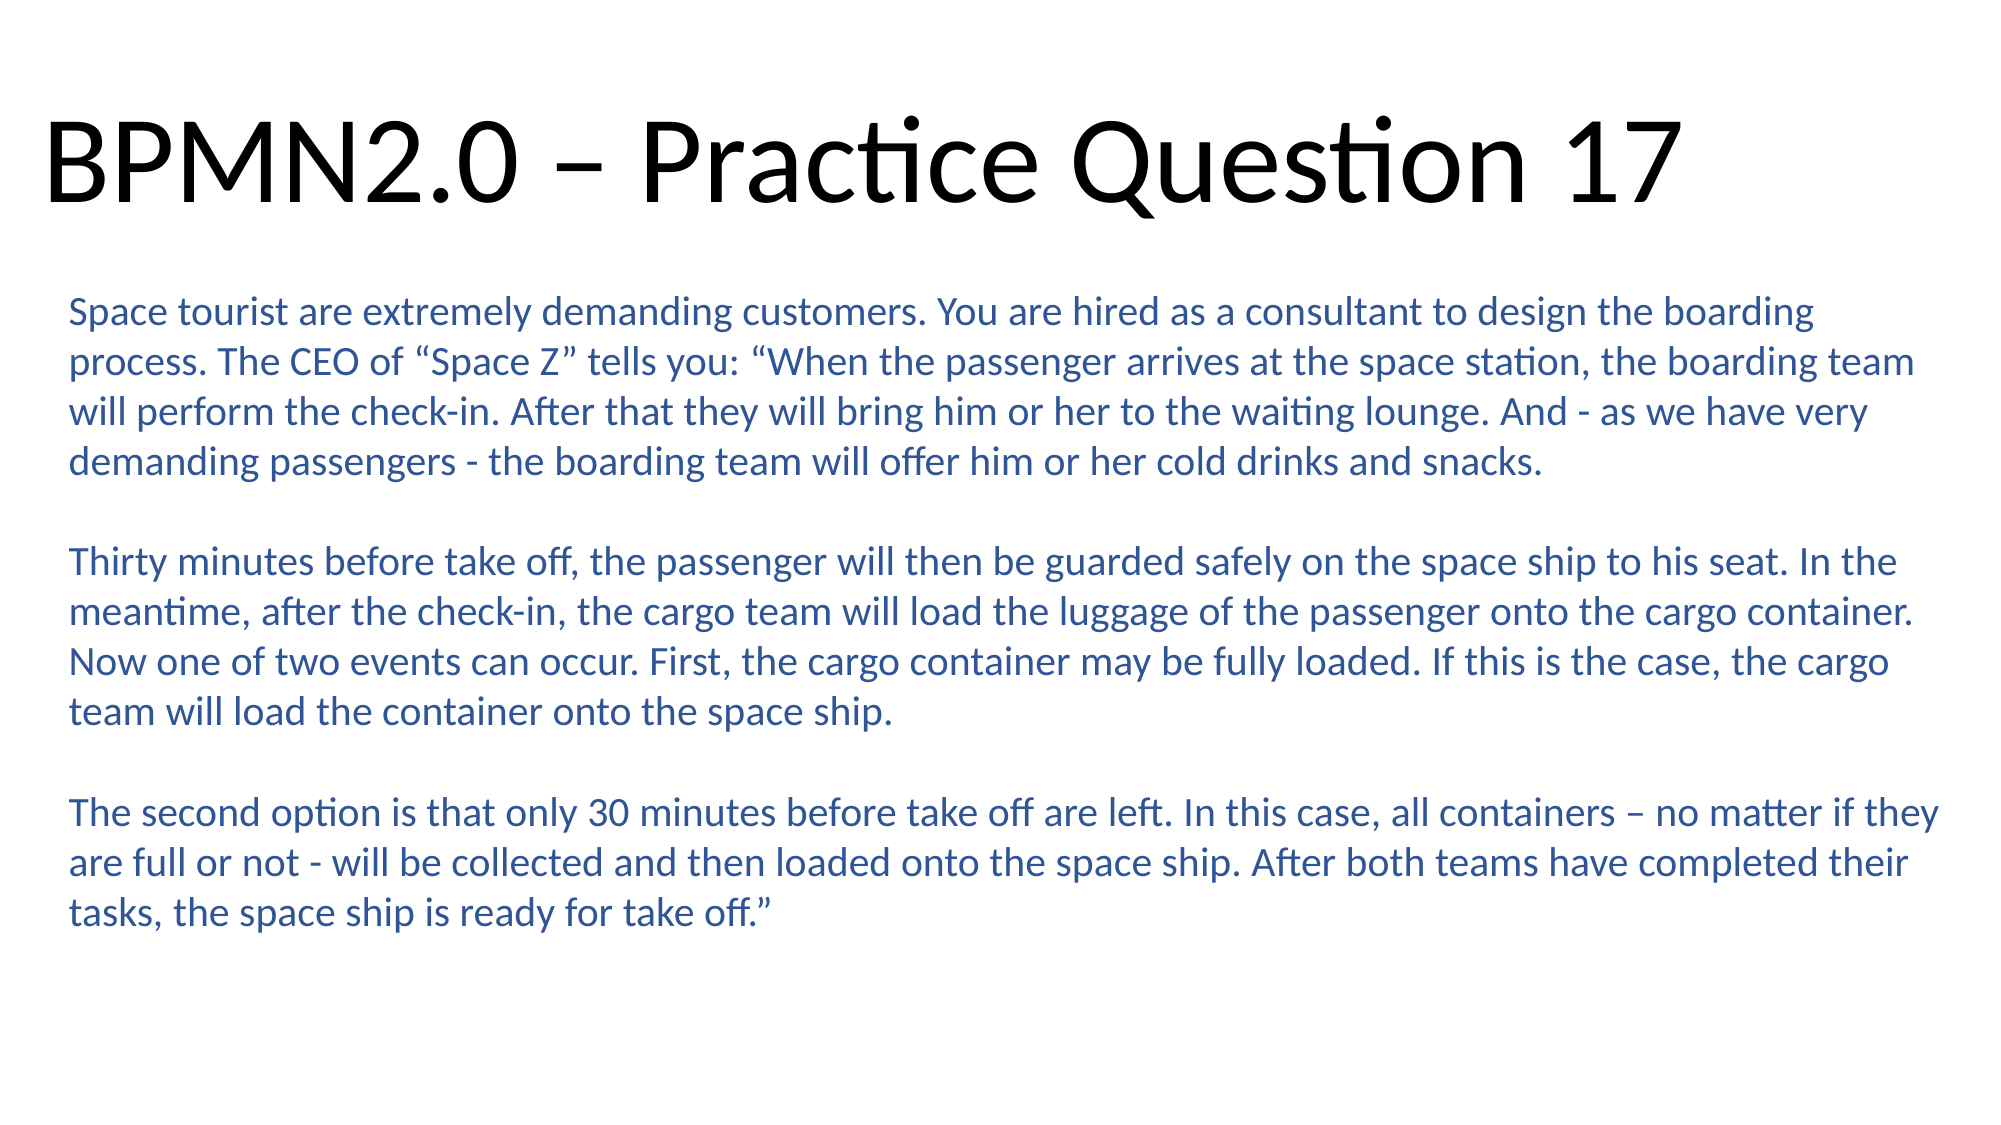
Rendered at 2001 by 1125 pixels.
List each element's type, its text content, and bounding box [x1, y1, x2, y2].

text_box BPMN2.0 – Practice Question 17 [27, 69, 1933, 235]
text_box Space tourist are extremely demanding customers. You are hired as a consultant to design the boarding process. The CEO of “Space Z” tells you: “When the passenger arrives at the space station, the boarding team will perform the check-in. After that they will bring him or her to the waiting lounge. And - as we have very demanding passengers - the boarding team will offer him or her cold drinks and snacks. Thirty minutes before take off, the passenger will then be guarded safely on the space ship to his seat. In the meantime, after the check-in, the cargo team will load the luggage of the passenger onto the cargo container. Now one of two events can occur. First, the cargo container may be fully loaded. If this is the case, the cargo team will load the container onto the space ship. The second option is that only 30 minutes before take off are left. In this case, all containers – no matter if they are full or not - will be collected and then loaded onto the space ship. After both teams have completed their tasks, the space ship is ready for take off.” [53, 276, 1959, 942]
